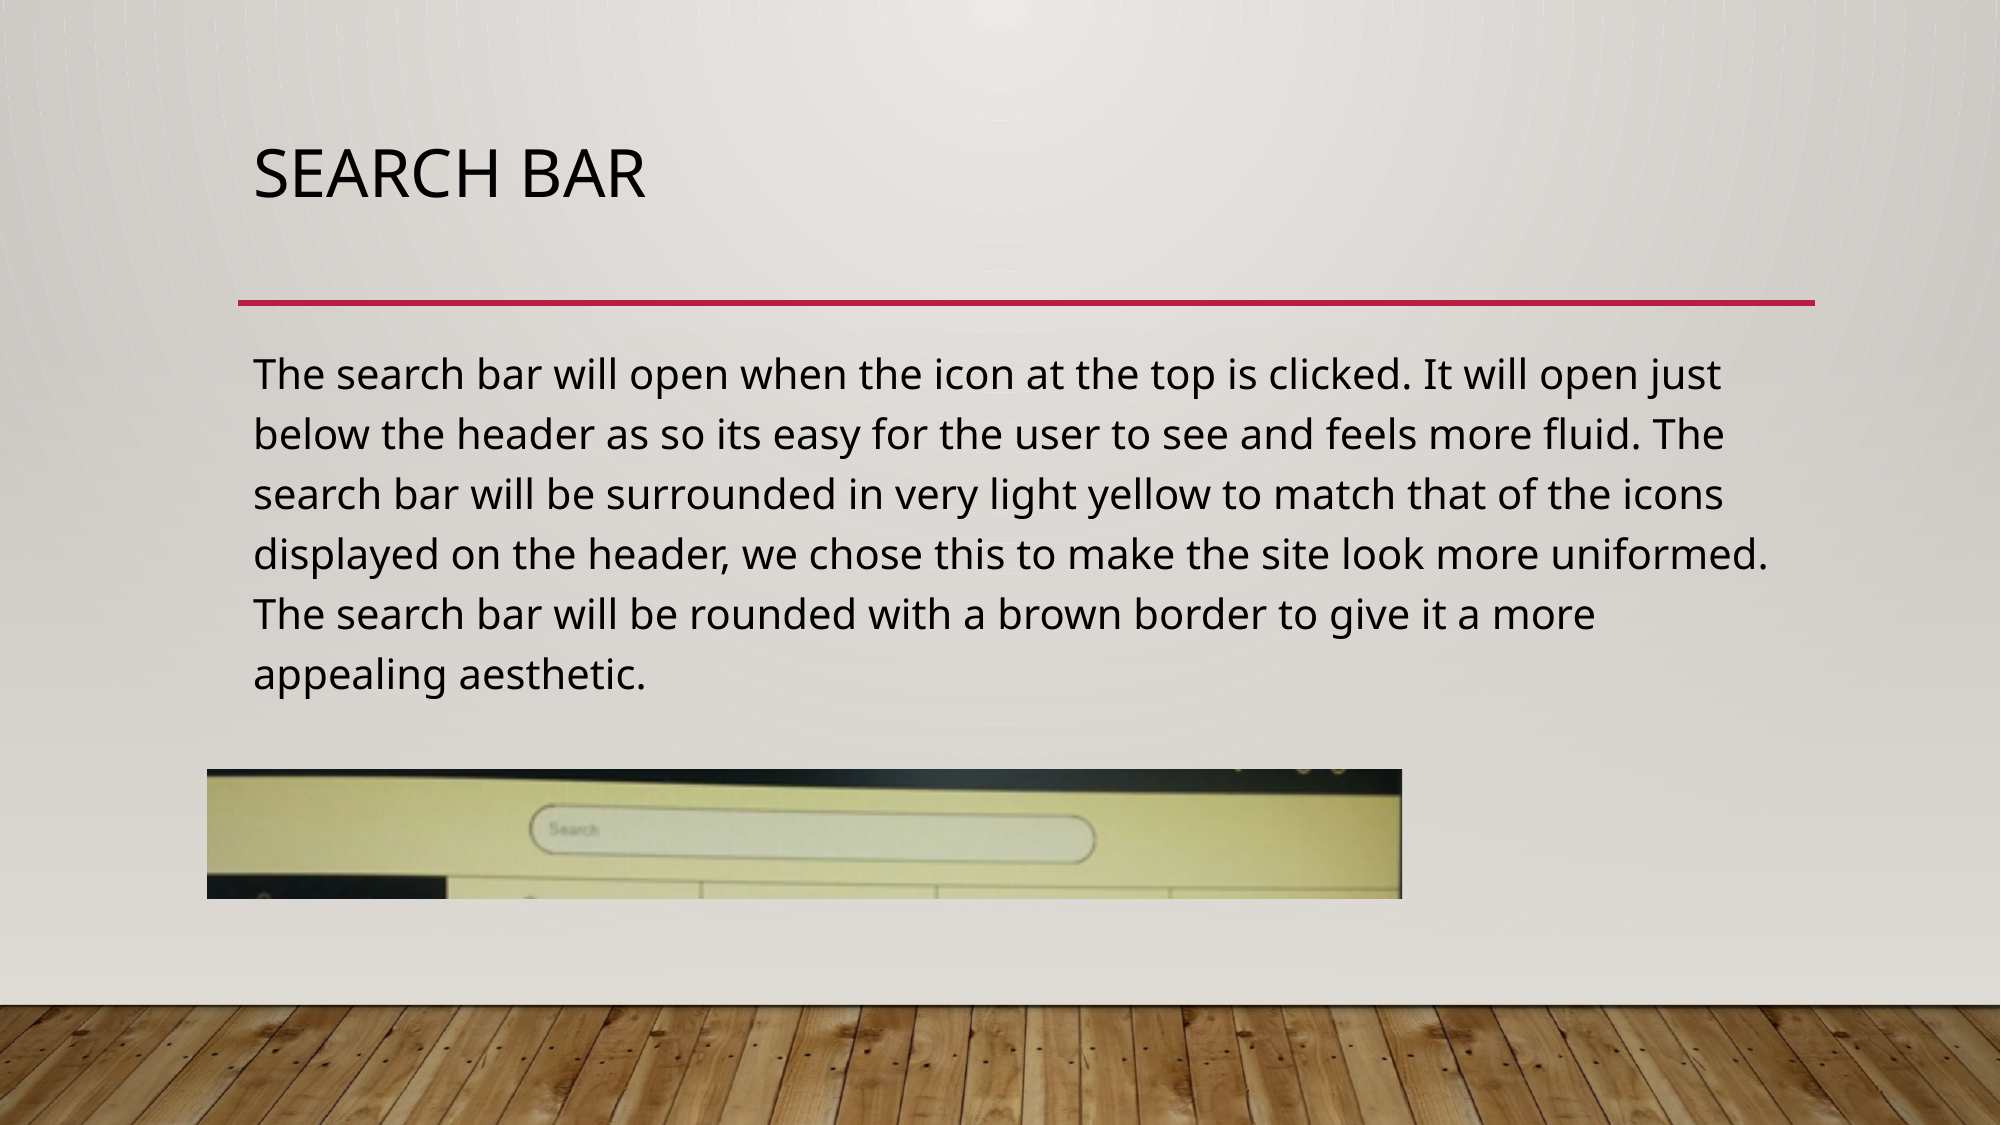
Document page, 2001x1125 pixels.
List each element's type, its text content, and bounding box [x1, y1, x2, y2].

title Search bar [238, 131, 1814, 305]
picture [206, 769, 1403, 899]
picture [0, 1005, 2000, 1125]
list The search bar will open when the icon at the top is clicked. It will open just below the header as so its easy for the user to see and feels more fluid. The search bar will be surrounded in very light yellow to match that of the icons displayed on the header, we chose this to make the site look more uniformed. The search bar will be rounded with a brown border to give it a more appealing aesthetic. [238, 330, 1814, 897]
